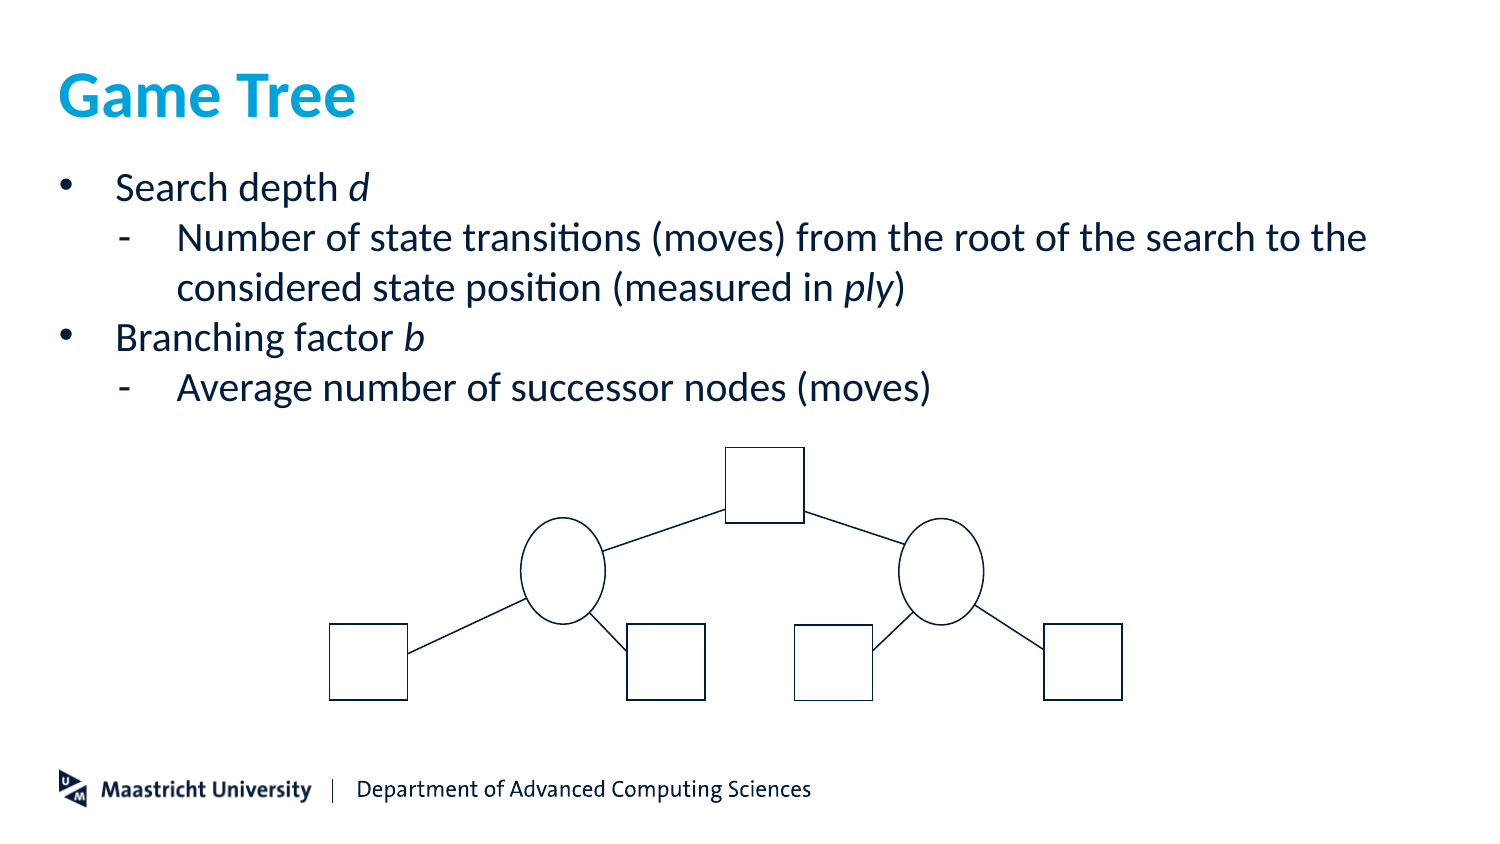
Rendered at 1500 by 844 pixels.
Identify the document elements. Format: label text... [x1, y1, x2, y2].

list Search depth d Number of state transitions (moves) from the root of the search to the considered state position (measured in ply) Branching factor b Average number of successor nodes (moves) [59, 159, 1425, 707]
title Game Tree [59, 50, 1425, 144]
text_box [329, 447, 1123, 701]
